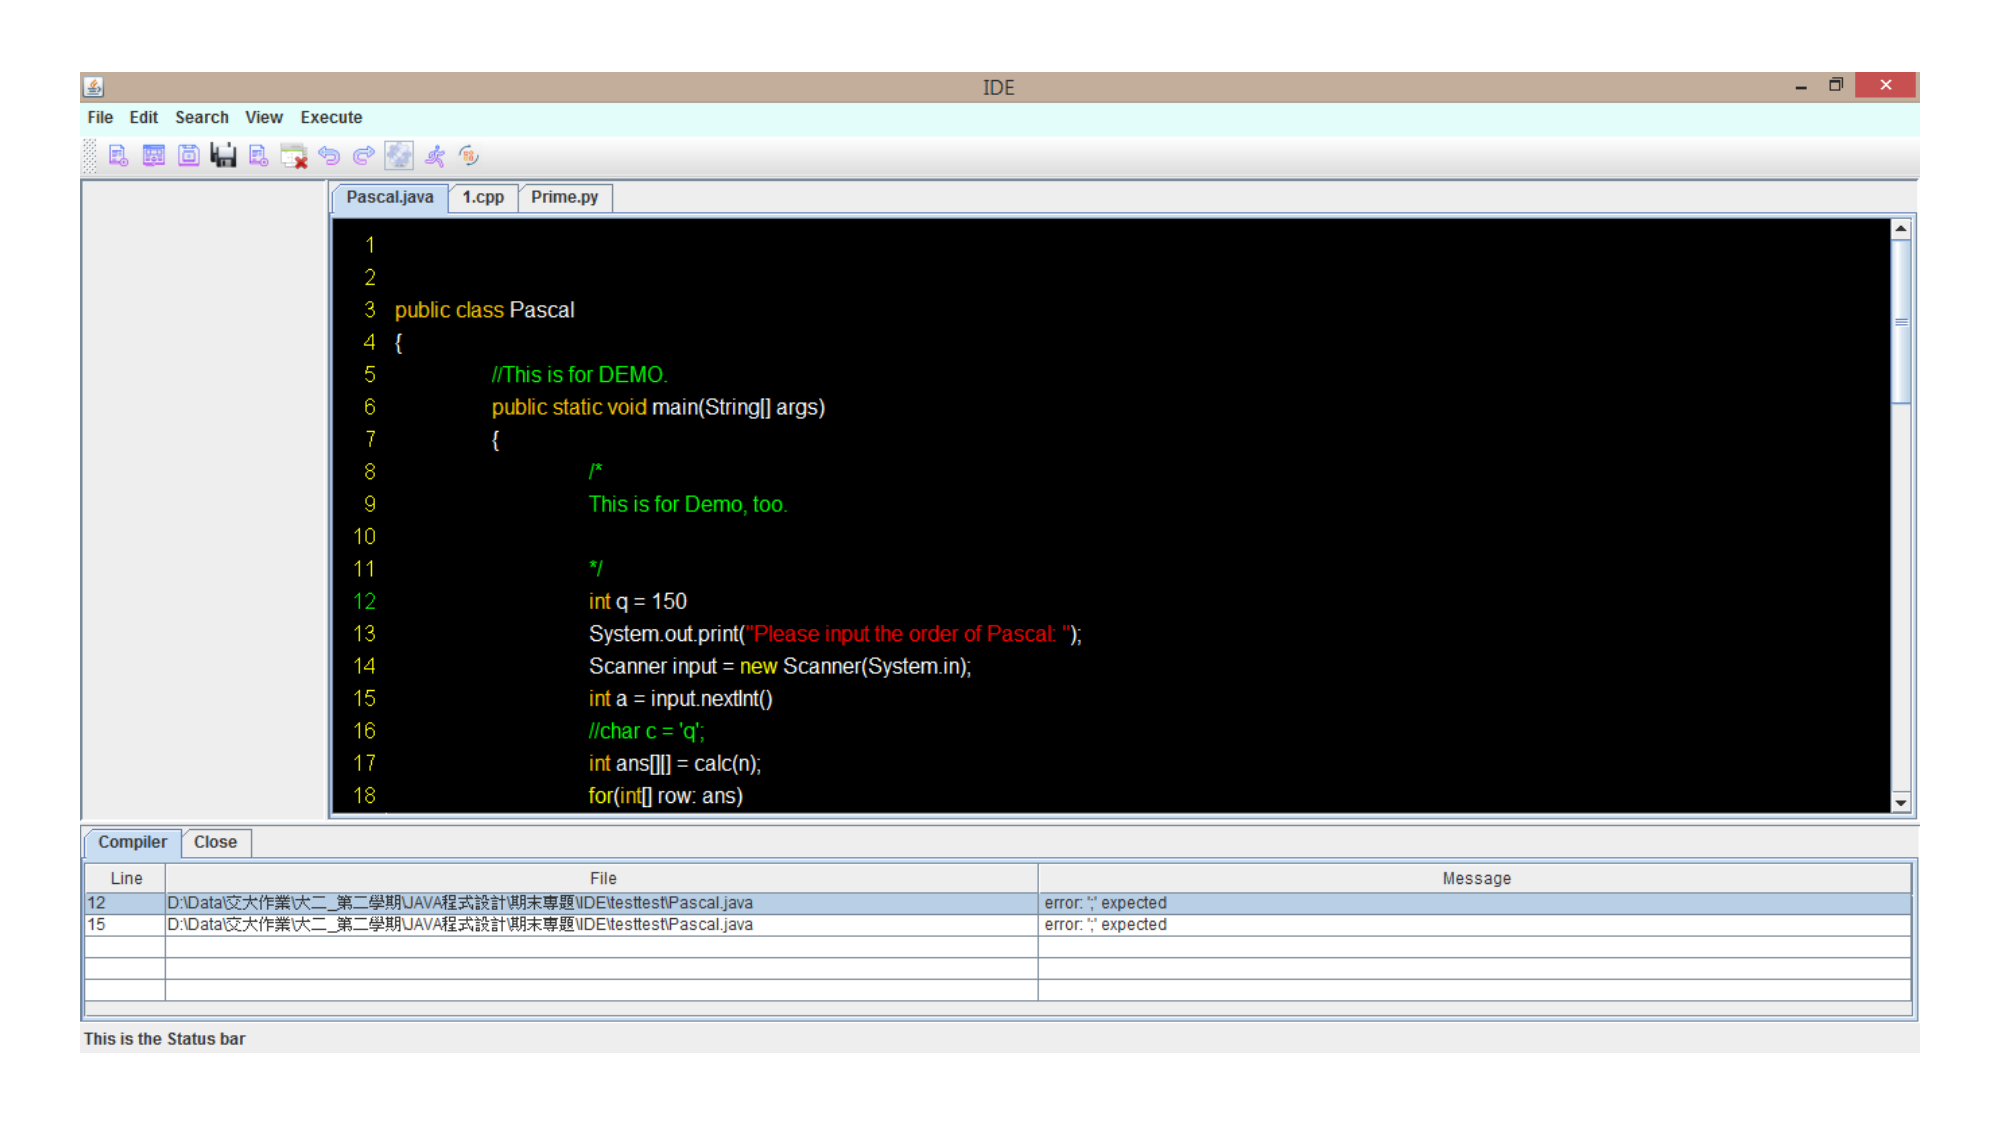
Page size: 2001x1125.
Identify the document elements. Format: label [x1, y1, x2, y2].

picture [79, 72, 1921, 1053]
